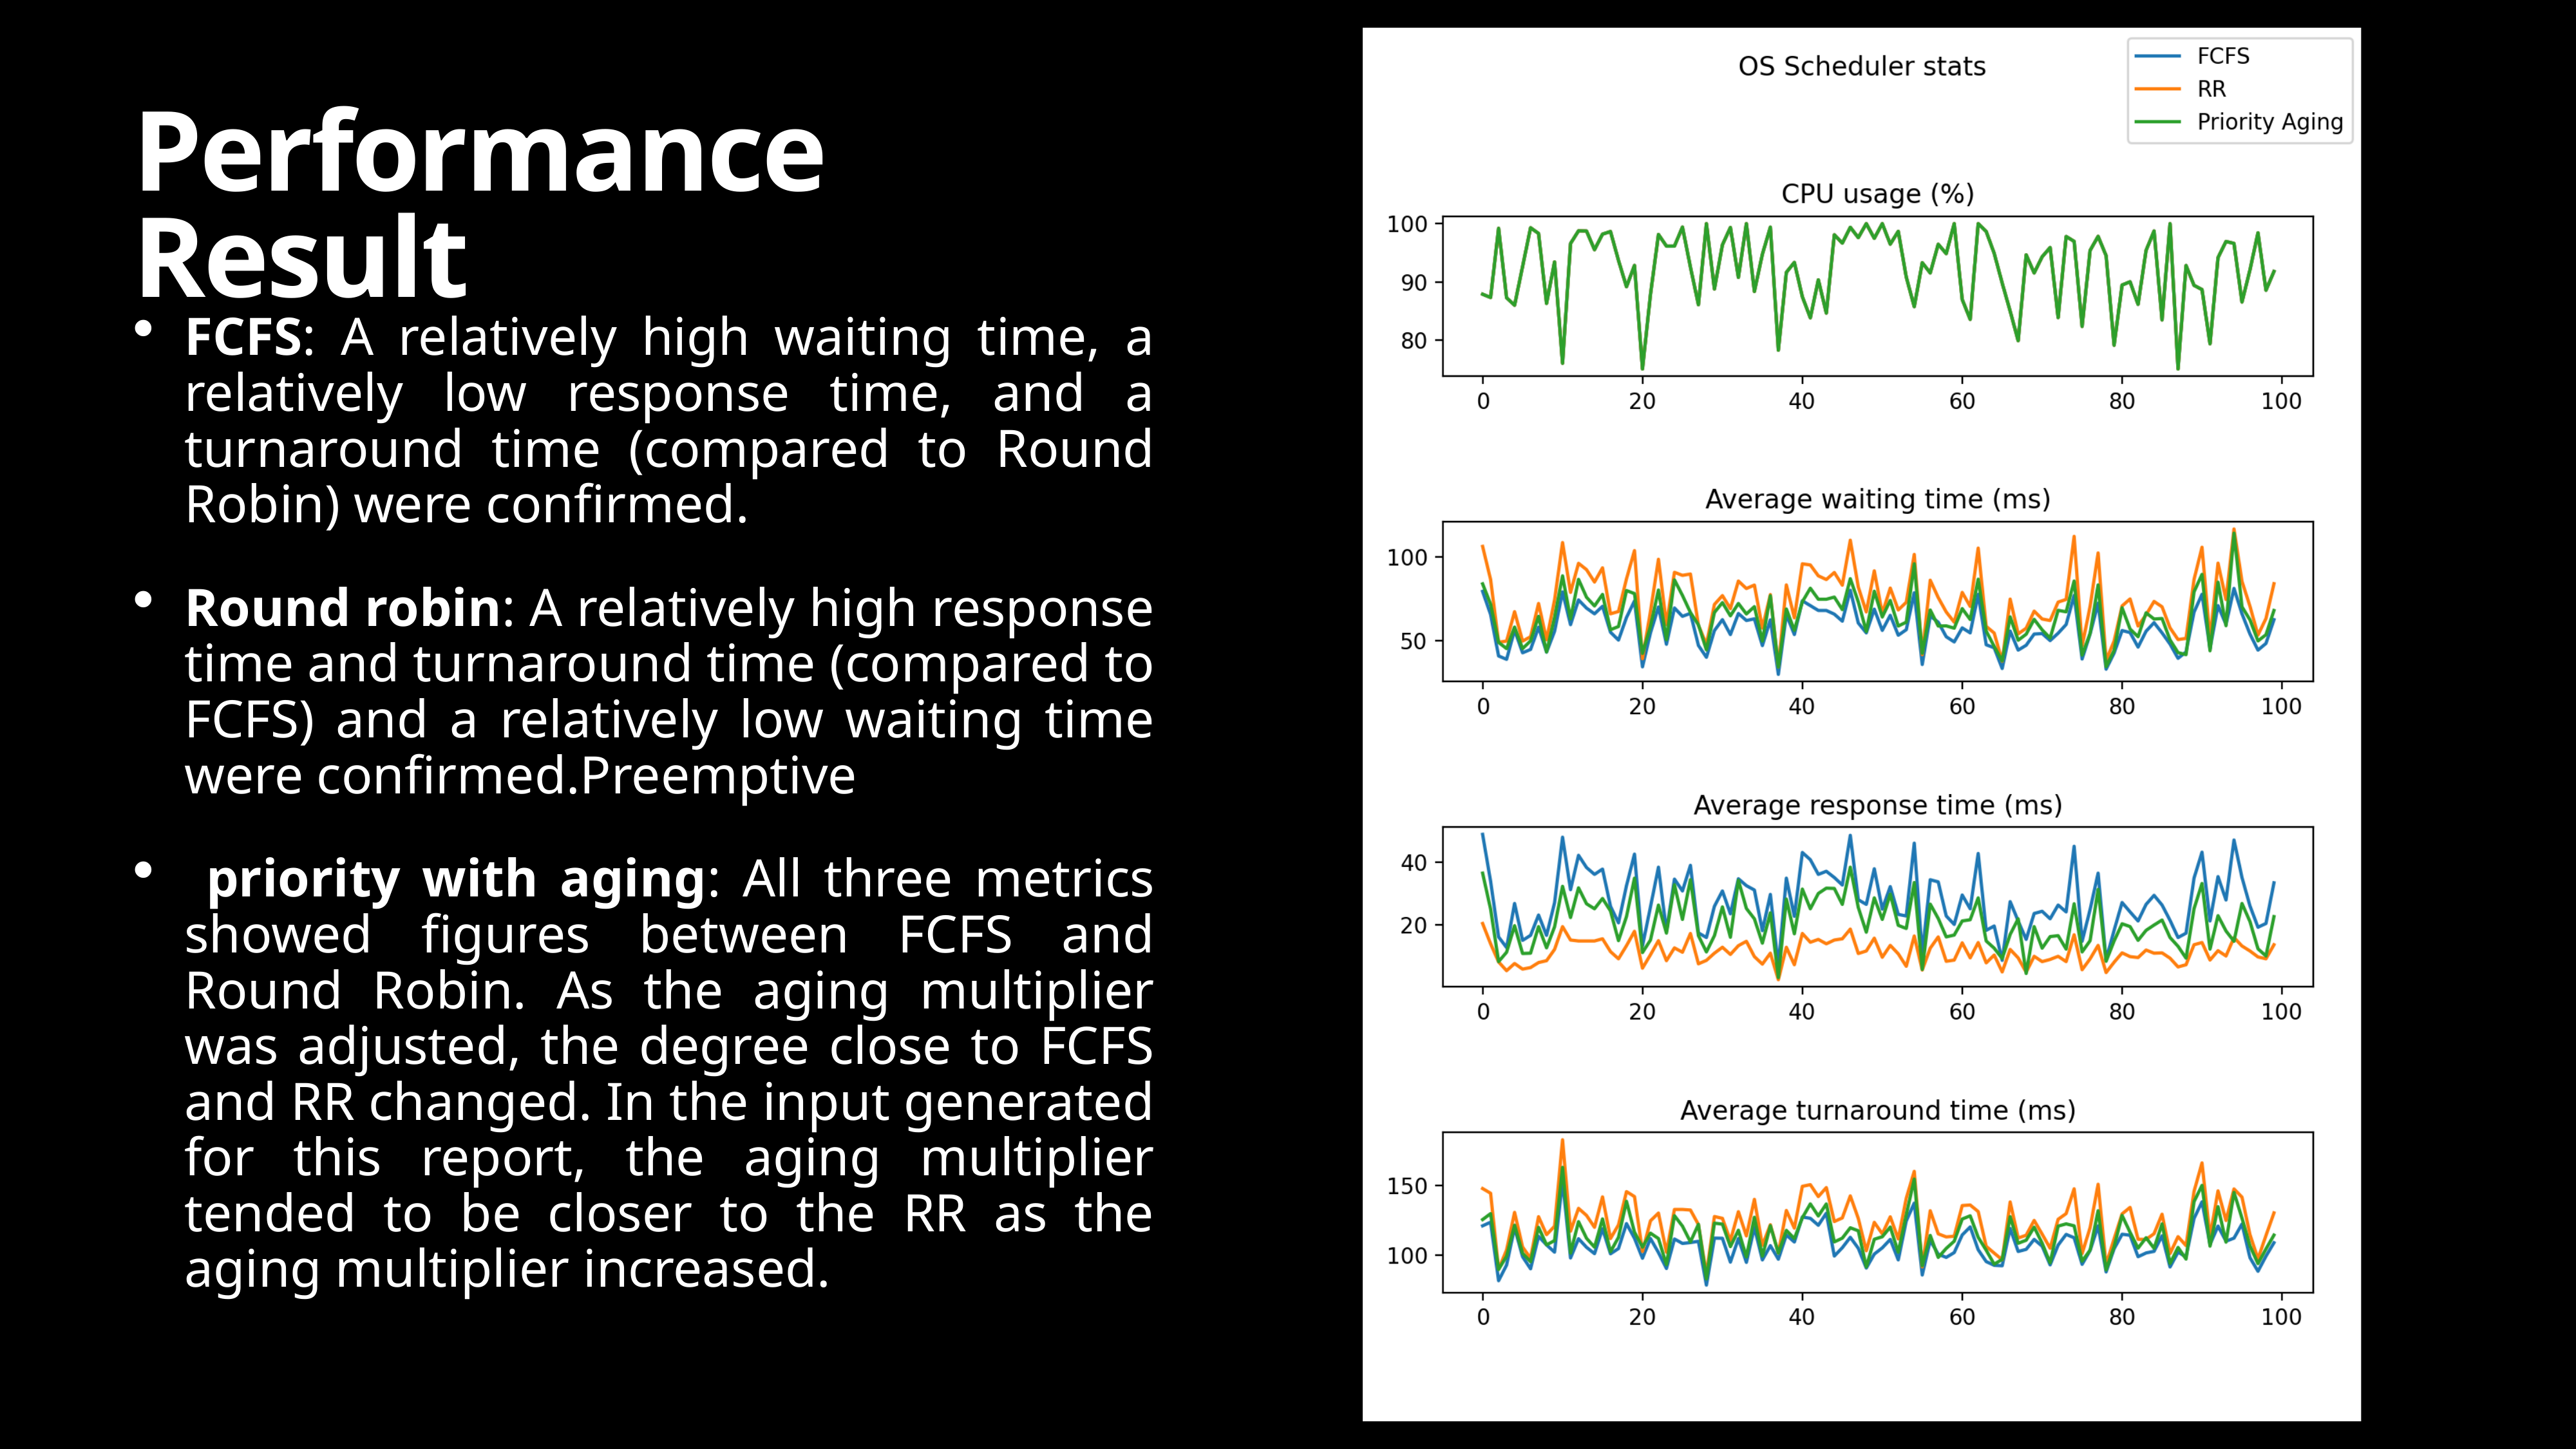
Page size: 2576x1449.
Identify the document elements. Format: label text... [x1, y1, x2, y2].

title Performance Result [127, 100, 1161, 253]
list FCFS: A relatively high waiting time, a relatively low response time, and a turnaround time (compared to Round Robin) were confirmed. Round robin: A relatively high response time and turnaround time (compared to FCFS) and a relatively low waiting time were confirmed.Preemptive priority with aging: All three metrics showed figures between FCFS and Round Robin. As the aging multiplier was adjusted, the degree close to FCFS and RR changed. In the input generated for this report, the aging multiplier tended to be closer to the RR as the aging multiplier increased. [127, 305, 1161, 1321]
picture [1362, 28, 2362, 1421]
